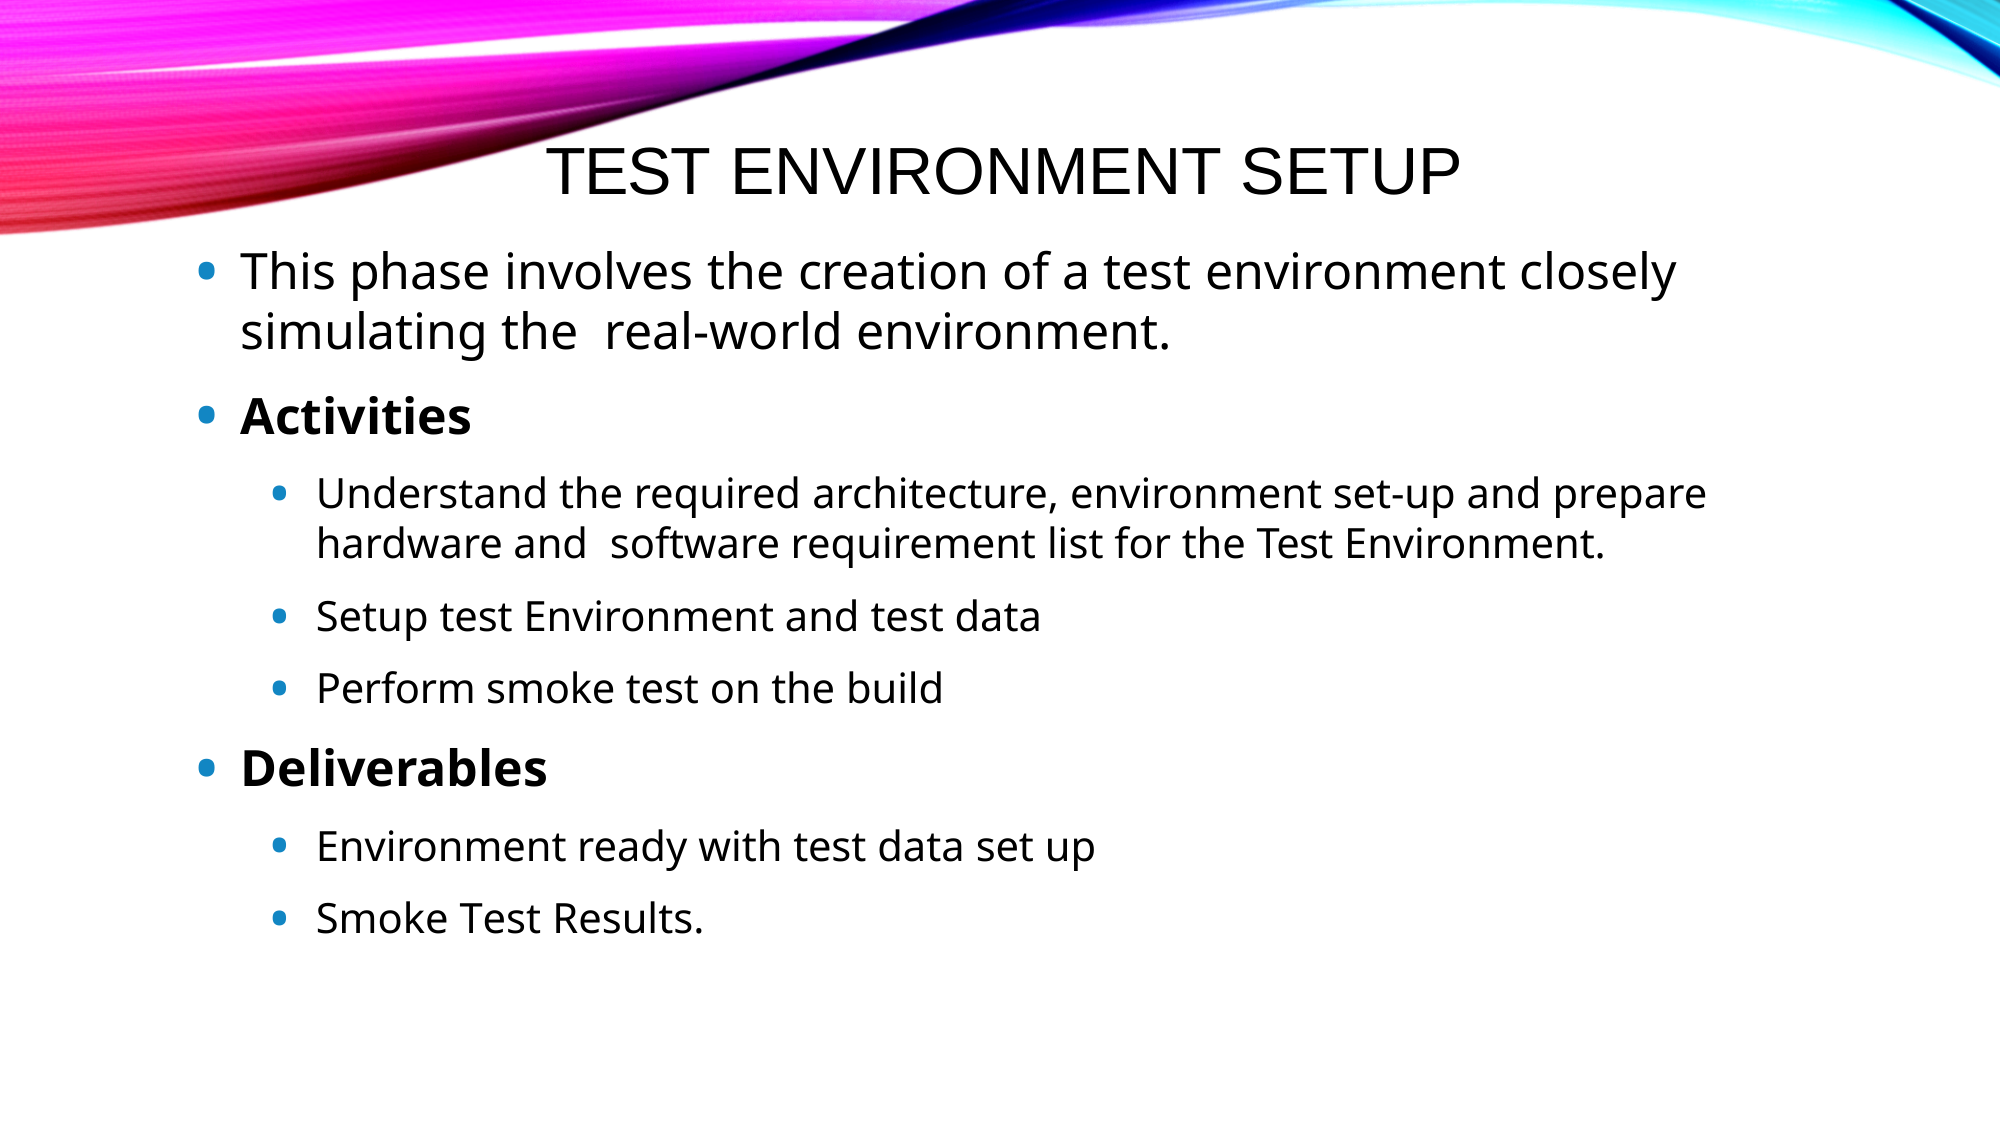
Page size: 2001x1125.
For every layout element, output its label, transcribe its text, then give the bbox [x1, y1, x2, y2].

text_box This phase involves the creation of a test environment closely simulating the real-world environment. Activities Understand the required architecture, environment set-up and prepare hardware and software requirement list for the Test Environment. Setup test Environment and test data Perform smoke test on the build Deliverables Environment ready with test data set up Smoke Test Results. [191, 237, 1809, 942]
picture [1890, 0, 2000, 75]
picture [1910, 0, 2000, 45]
picture [0, 0, 2000, 237]
title Test Environment Setup [537, 71, 1463, 237]
